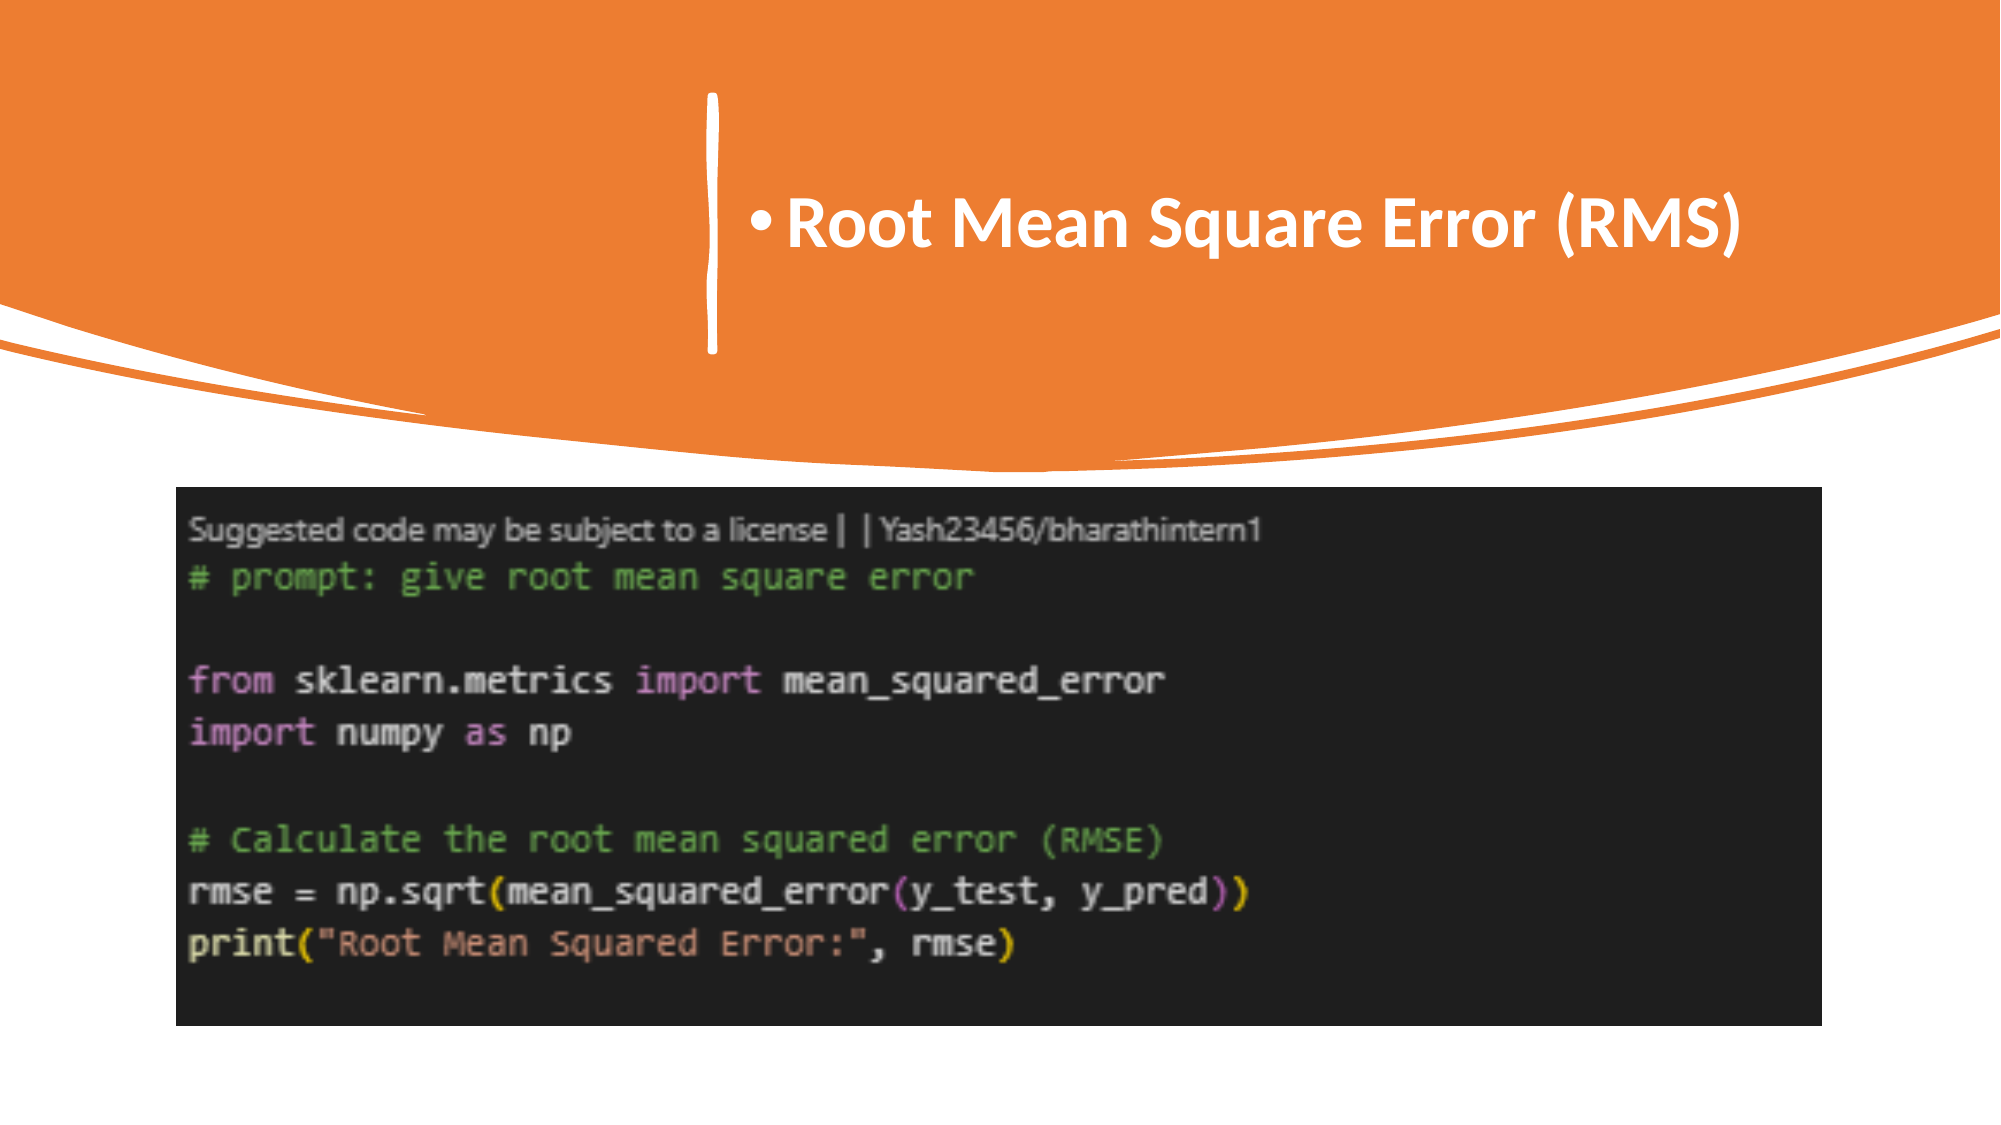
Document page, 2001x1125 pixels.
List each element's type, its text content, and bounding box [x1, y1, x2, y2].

text_box [1195, 316, 2000, 456]
list Root Mean Square Error (RMS) [733, 103, 1895, 344]
picture [176, 487, 1822, 1026]
text_box [708, 94, 717, 352]
text_box [0, 340, 2000, 1125]
text_box [0, 306, 376, 407]
text_box [0, 0, 2000, 474]
